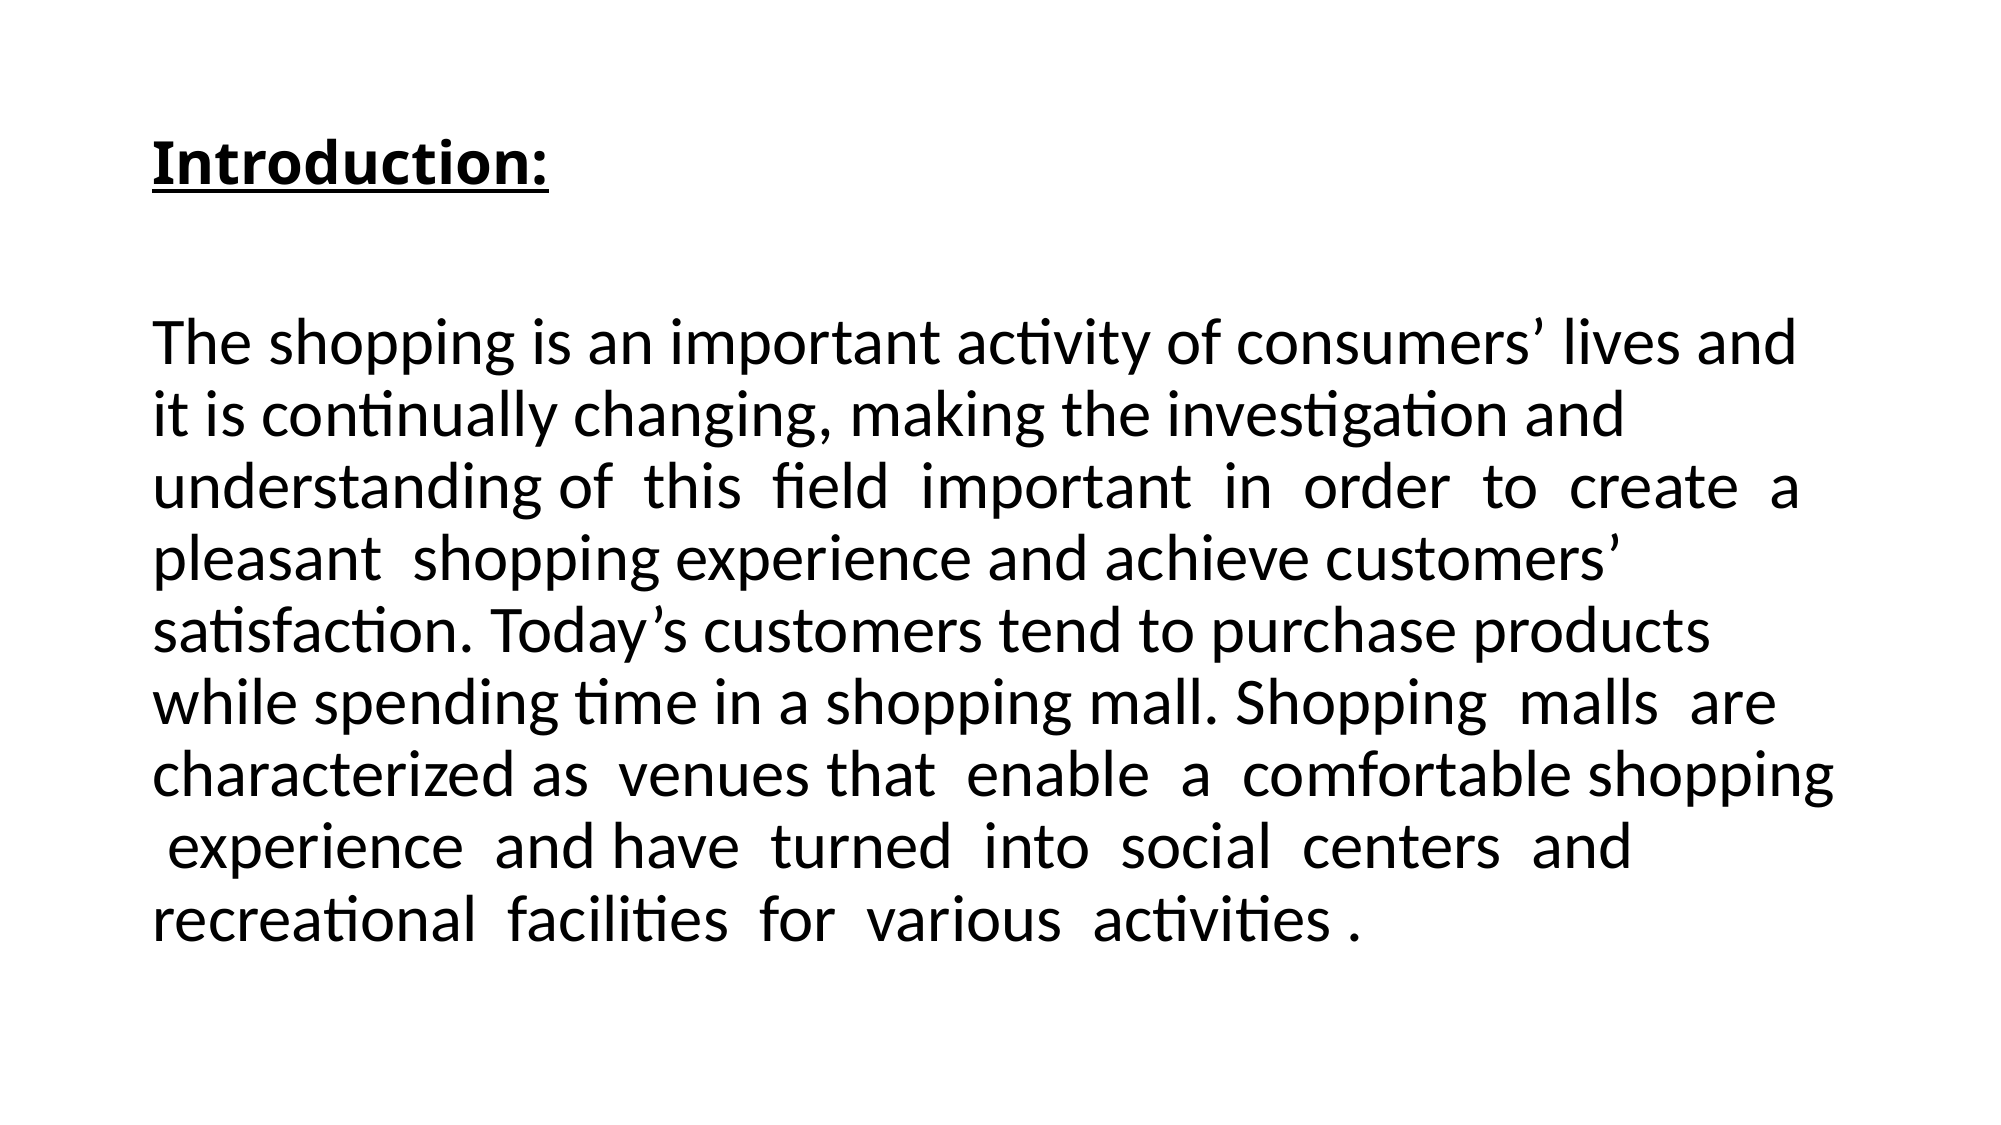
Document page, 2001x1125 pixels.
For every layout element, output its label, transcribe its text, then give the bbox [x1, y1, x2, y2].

list The shopping is an important activity of consumers’ lives and it is continually changing, making the investigation and understanding of this field important in order to create a pleasant shopping experience and achieve customers’ satisfaction. Today’s customers tend to purchase products while spending time in a shopping mall. Shopping malls are characterized as venues that enable a comfortable shopping experience and have turned into social centers and recreational facilities for various activities . [137, 299, 1863, 1014]
title Introduction: [137, 59, 1863, 278]
